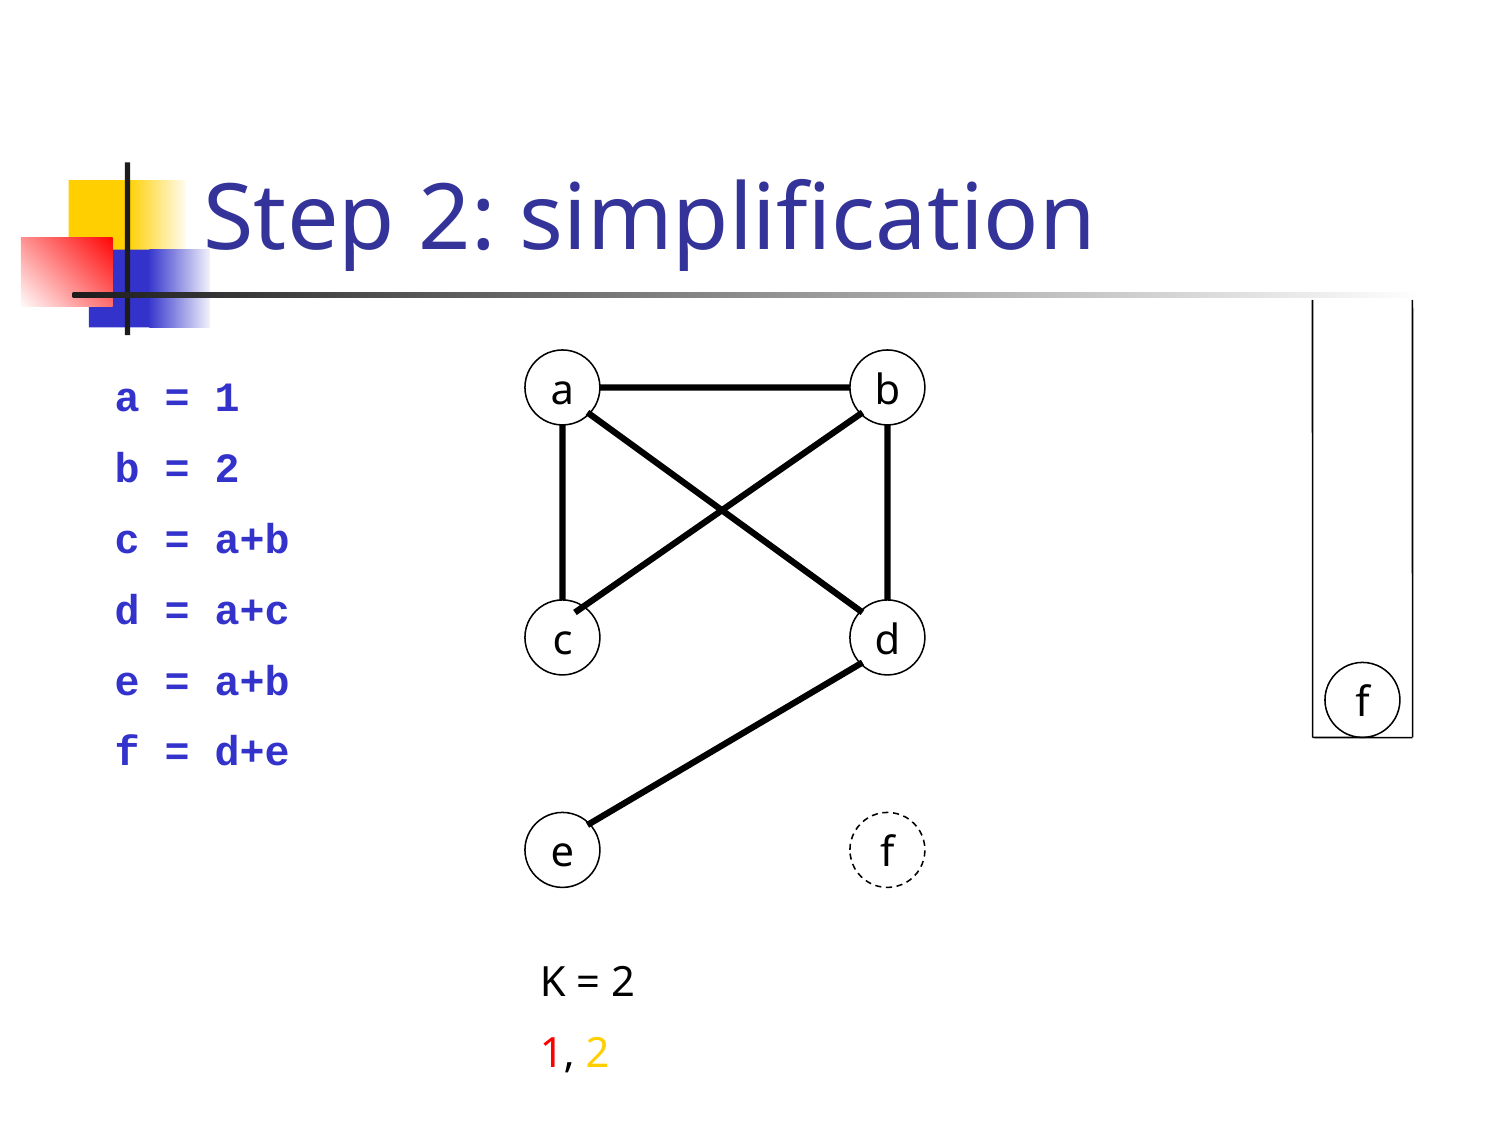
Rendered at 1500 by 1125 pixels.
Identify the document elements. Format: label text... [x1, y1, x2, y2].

text_box e [524, 812, 600, 888]
title Step 2: simplification [188, 35, 1468, 275]
text_box a = 1 b = 2 c = a+b d = a+c e = a+b f = d+e [99, 362, 413, 782]
text_box c [524, 599, 600, 675]
text_box K = 2 1, 2 [524, 947, 900, 1084]
text_box b [849, 349, 925, 425]
text_box d [849, 599, 925, 675]
text_box f [849, 812, 925, 888]
text_box a [524, 349, 600, 425]
text_box f [1324, 662, 1400, 738]
